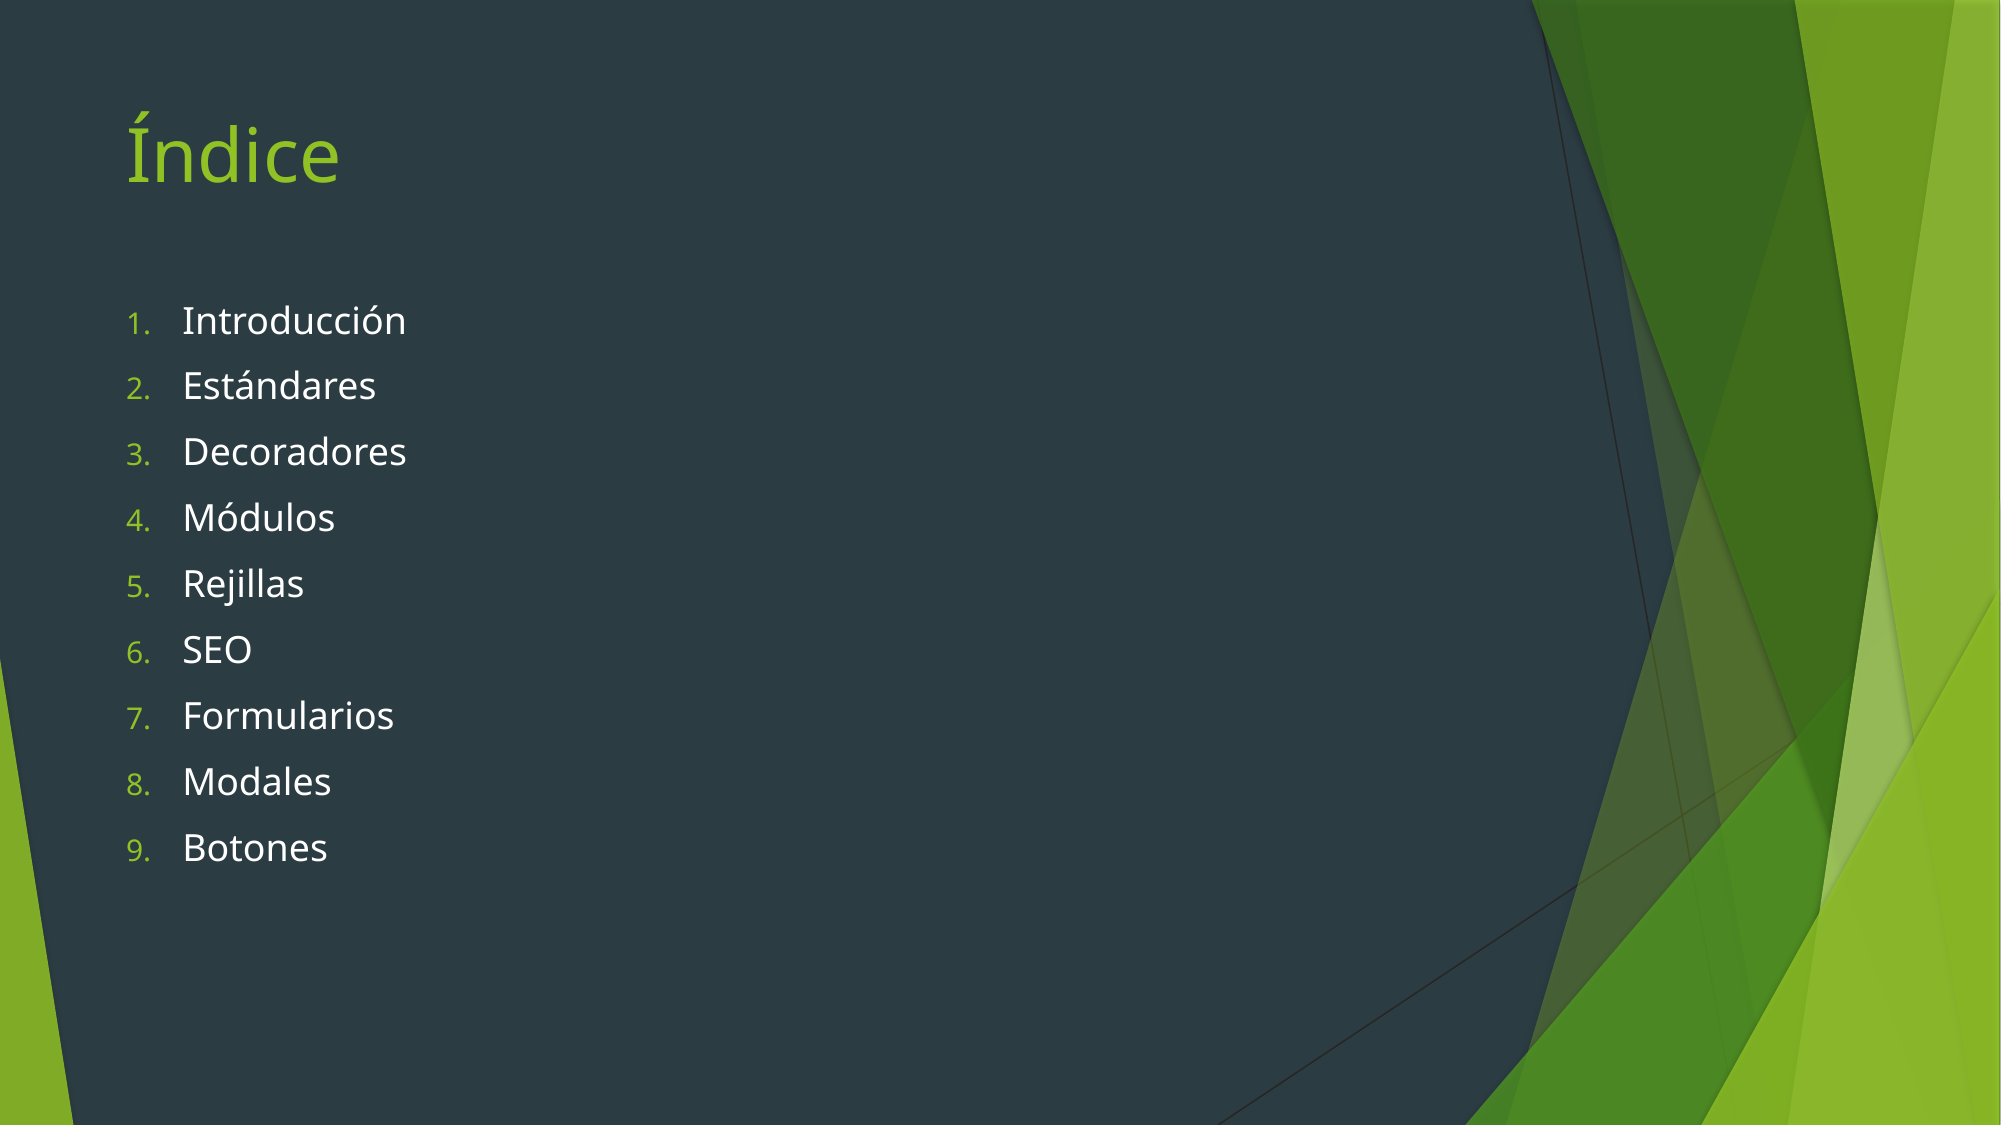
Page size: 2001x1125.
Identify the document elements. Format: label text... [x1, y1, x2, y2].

list Introducción Estándares Decoradores Módulos Rejillas SEO Formularios Modales Botones [111, 289, 1522, 992]
title Índice [111, 99, 1522, 289]
